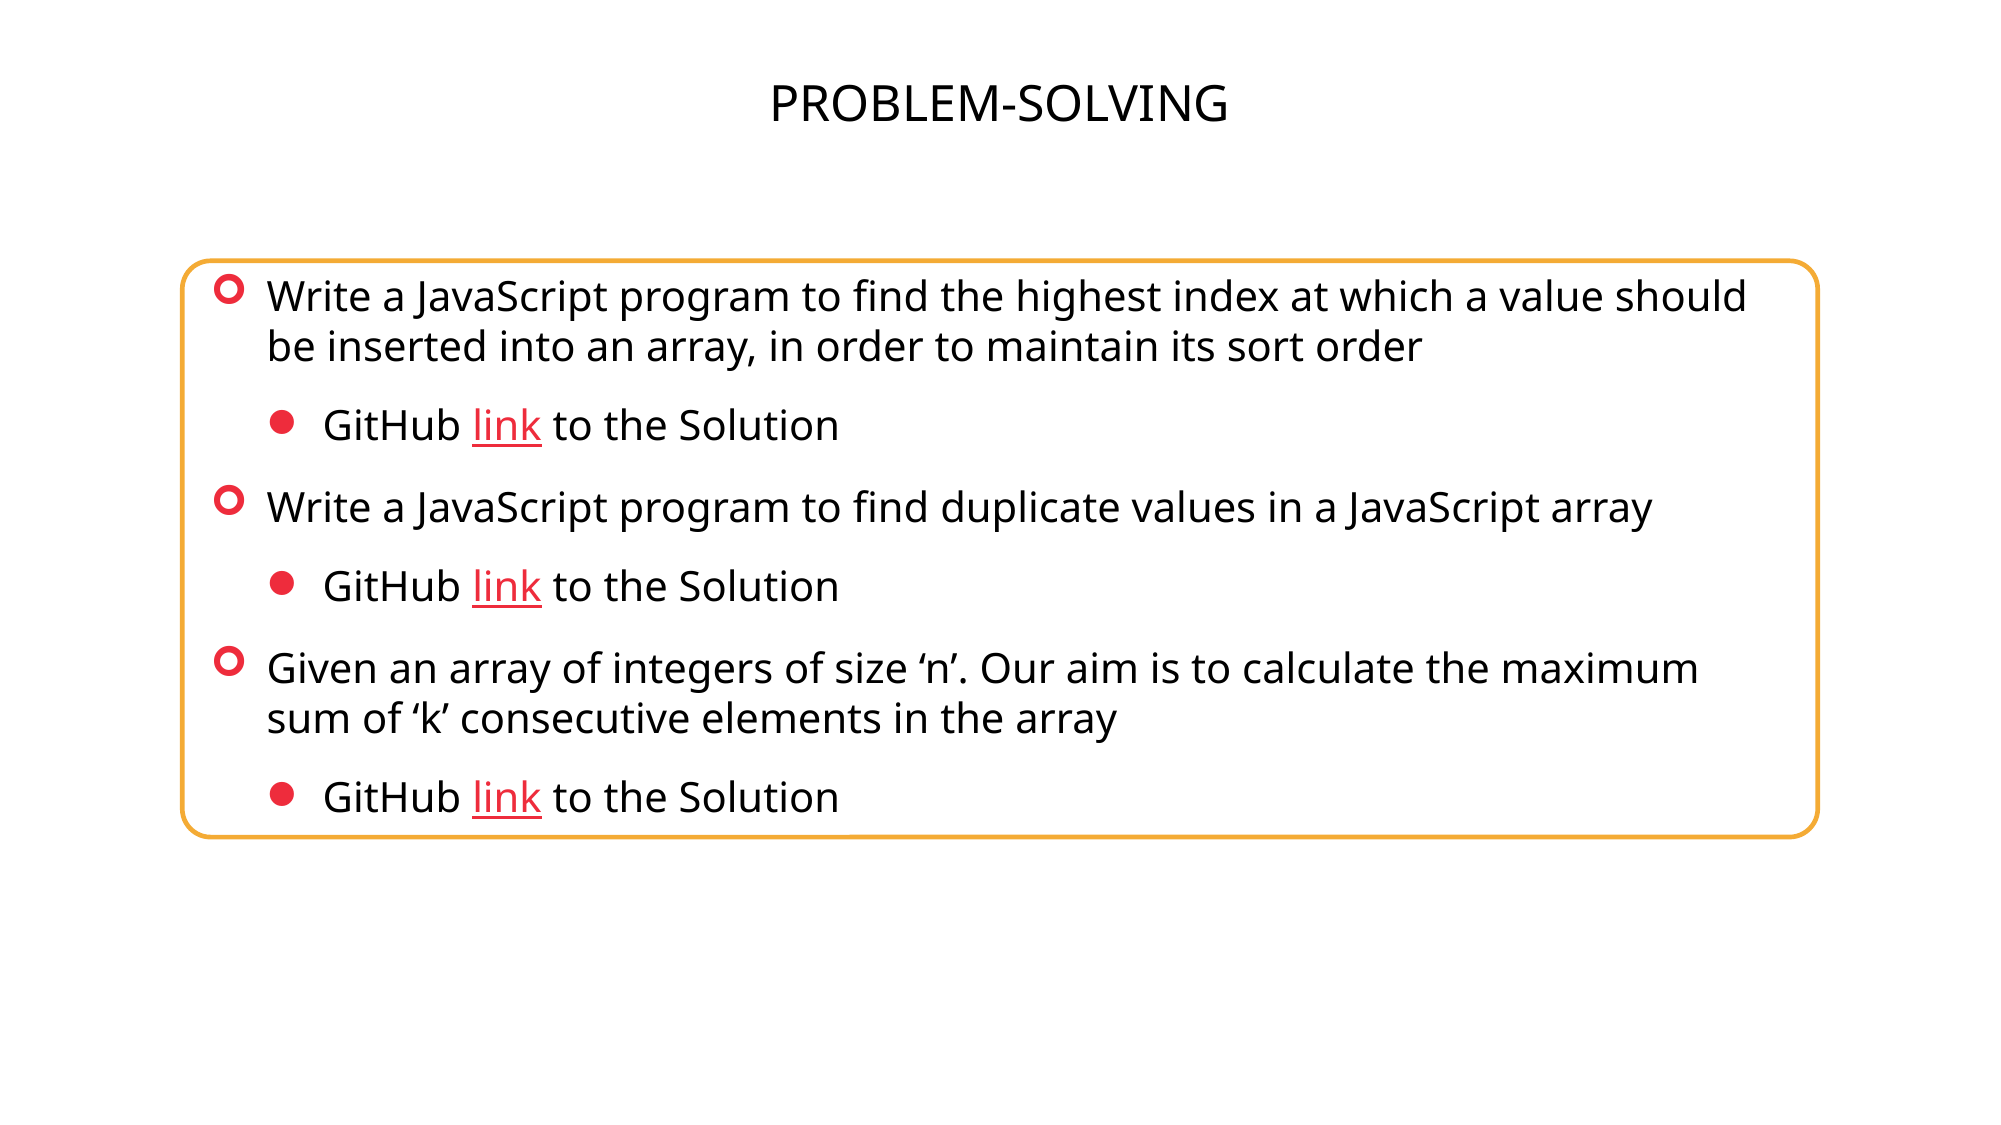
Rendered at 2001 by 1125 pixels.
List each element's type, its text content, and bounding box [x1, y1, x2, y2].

text_box Write a JavaScript program to find the highest index at which a value should be inserted into an array, in order to maintain its sort order GitHub link to the Solution Write a JavaScript program to find duplicate values in a JavaScript array GitHub link to the Solution Given an array of integers of size ‘n’. Our aim is to calculate the maximum sum of ‘k’ consecutive elements in the array GitHub link to the Solution [182, 260, 1818, 838]
text_box PROBLEM-SOLVING [515, 43, 1485, 159]
